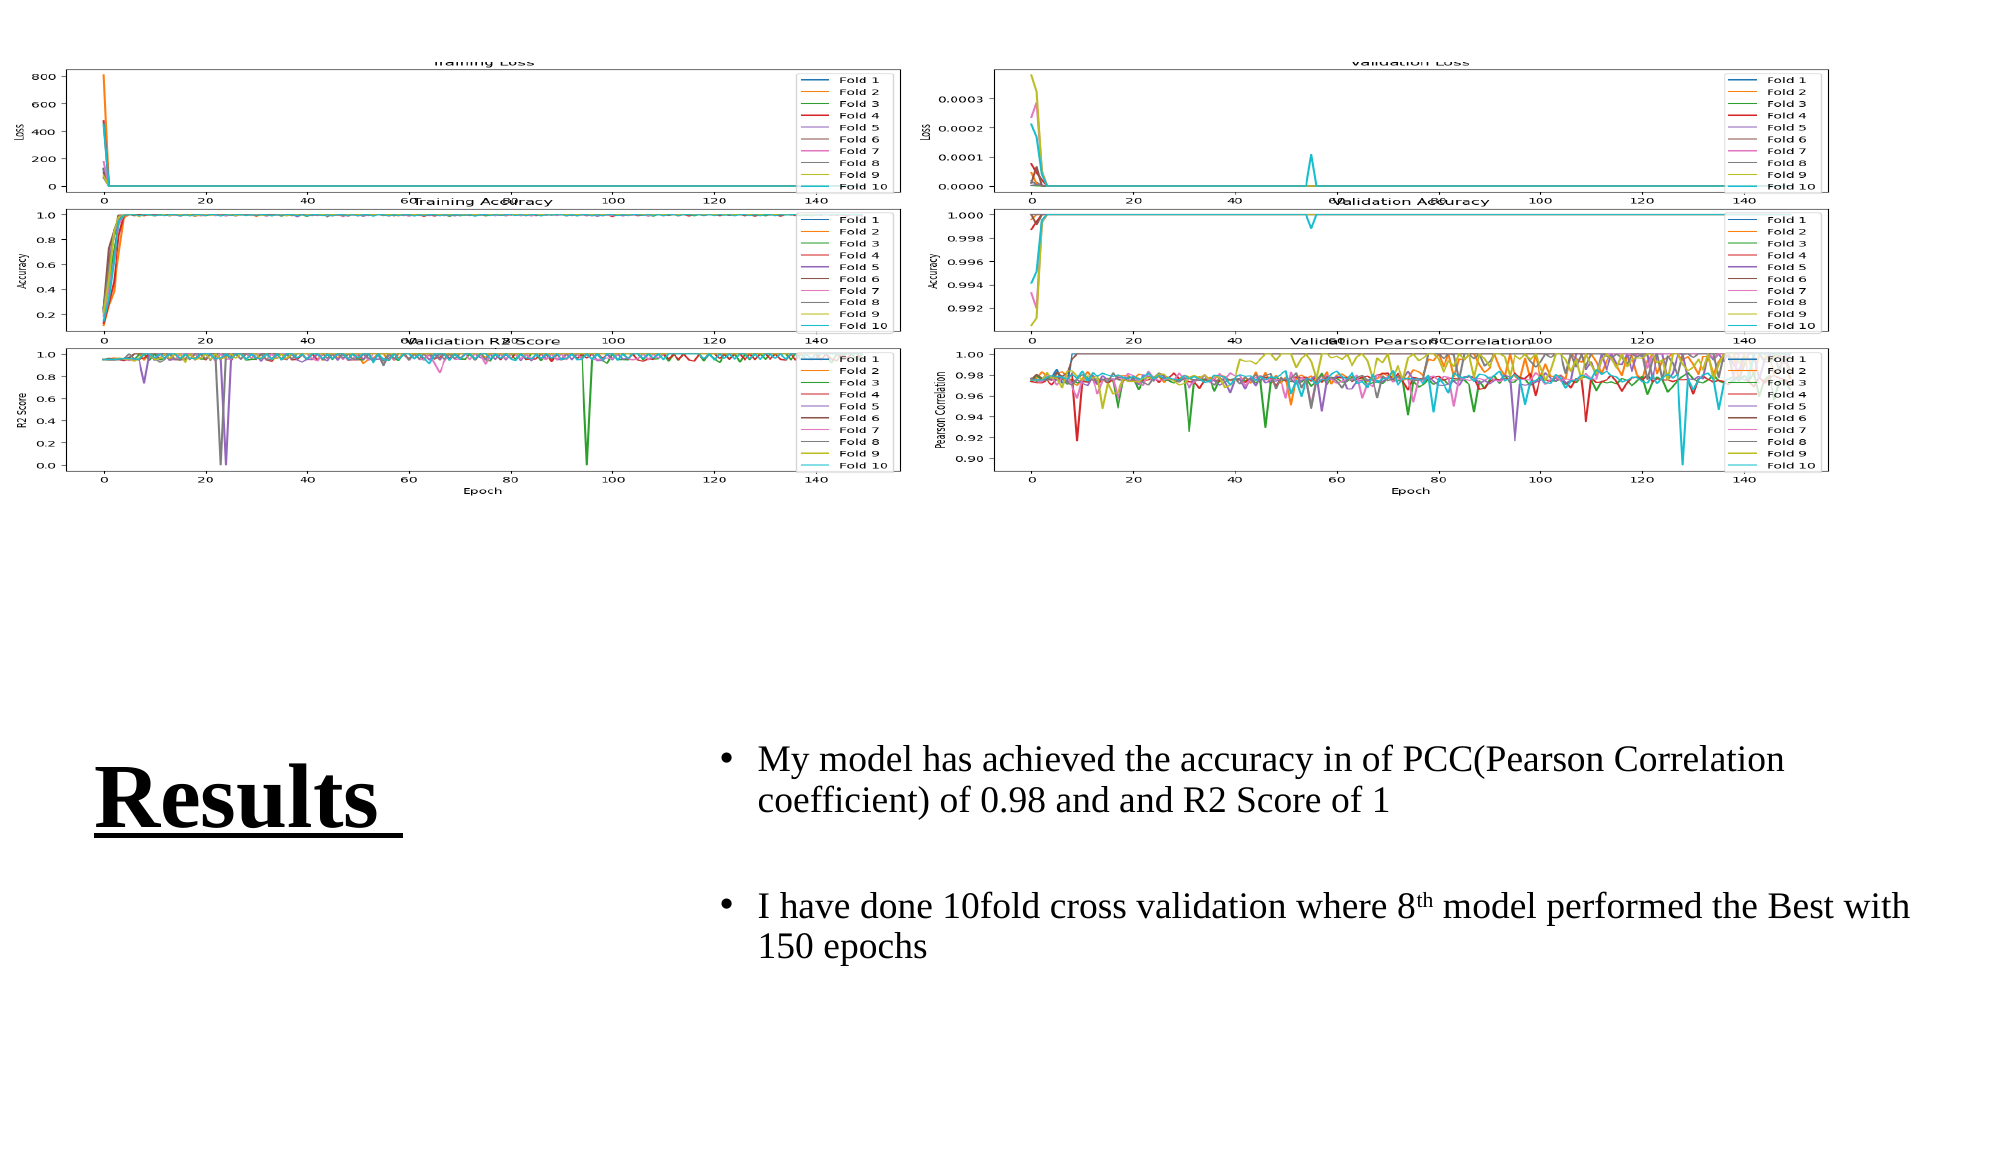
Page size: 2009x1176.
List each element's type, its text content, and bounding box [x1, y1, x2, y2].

picture [0, 62, 1841, 613]
title Results [79, 643, 622, 1064]
text_box My model has achieved the accuracy in of PCC(Pearson Correlation coefficient) of 0.98 and and R2 Score of 1 I have done 10fold cross validation where 8th model performed the Best with 150 epochs [695, 643, 1929, 1064]
